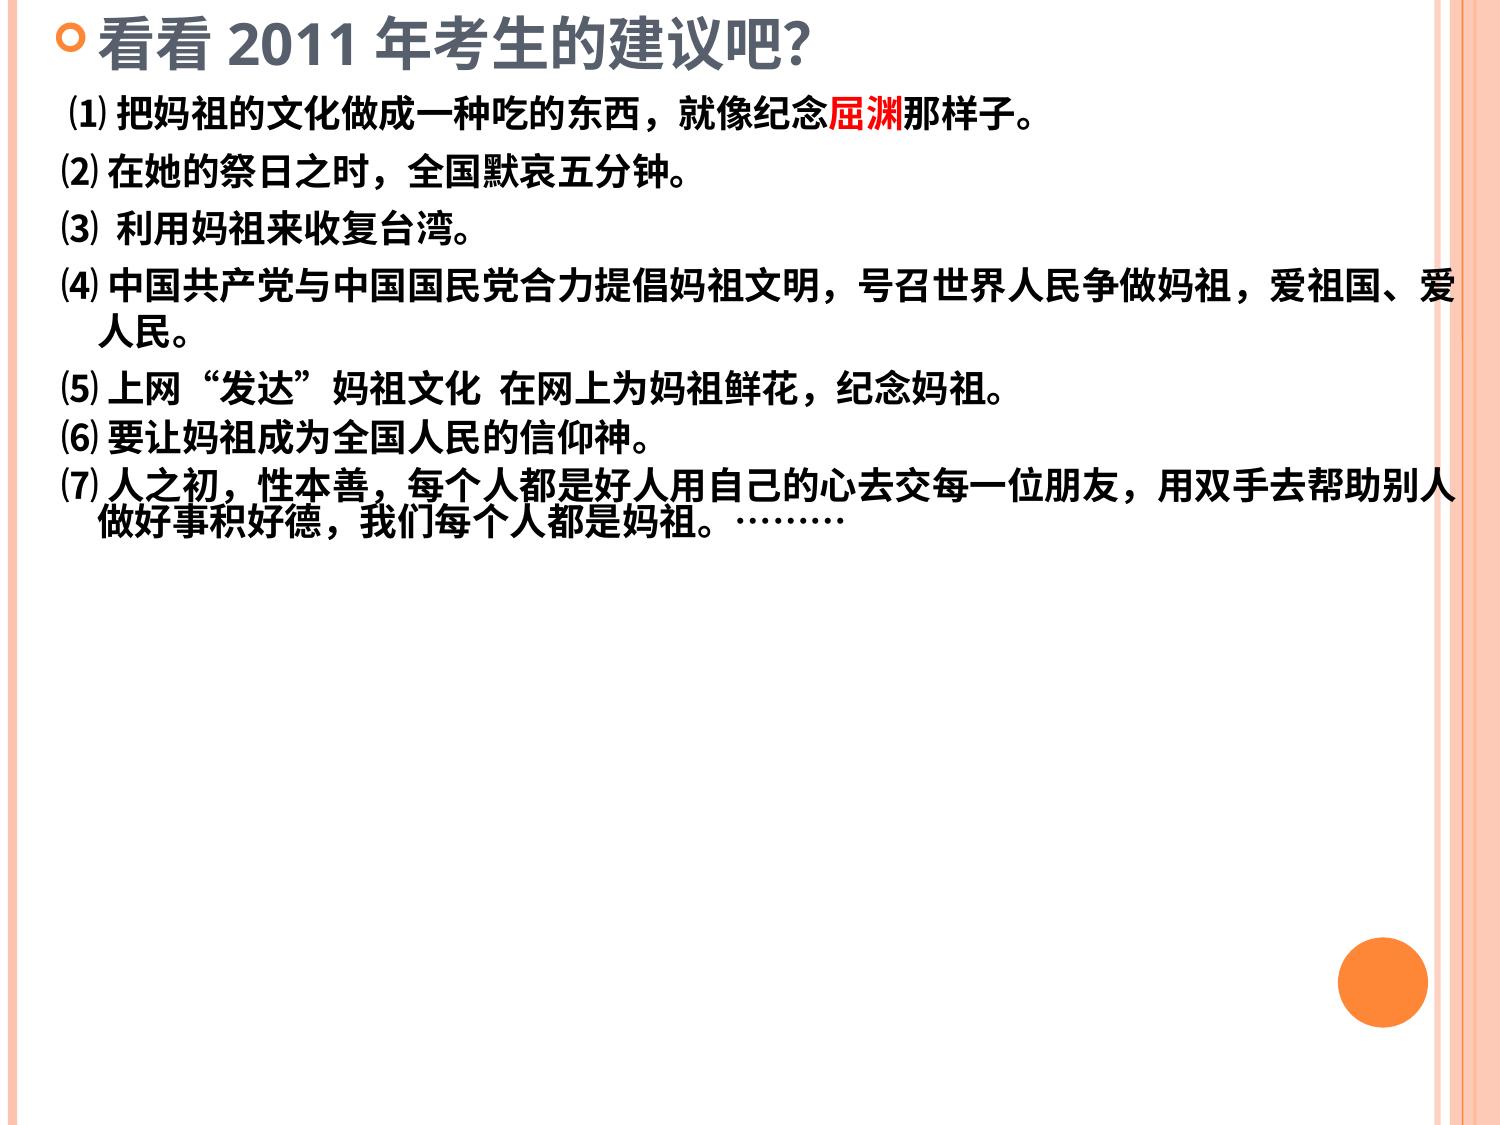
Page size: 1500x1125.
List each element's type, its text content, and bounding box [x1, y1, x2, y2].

list 看看2011年考生的建议吧？ ⑴把妈祖的文化做成一种吃的东西，就像纪念屈渊那样子。 ⑵在她的祭日之时，全国默哀五分钟。 ⑶ 利用妈祖来收复台湾。 ⑷中国共产党与中国国民党合力提倡妈祖文明，号召世界人民争做妈祖，爱祖国、爱人民。 ⑸上网“发达”妈祖文化 在网上为妈祖鲜花，纪念妈祖。 ⑹要让妈祖成为全国人民的信仰神。 ⑺人之初，性本善，每个人都是好人用自己的心去交每一位朋友，用双手去帮助别人做好事积好德，我们每个人都是妈祖。……… [37, 0, 1500, 1125]
